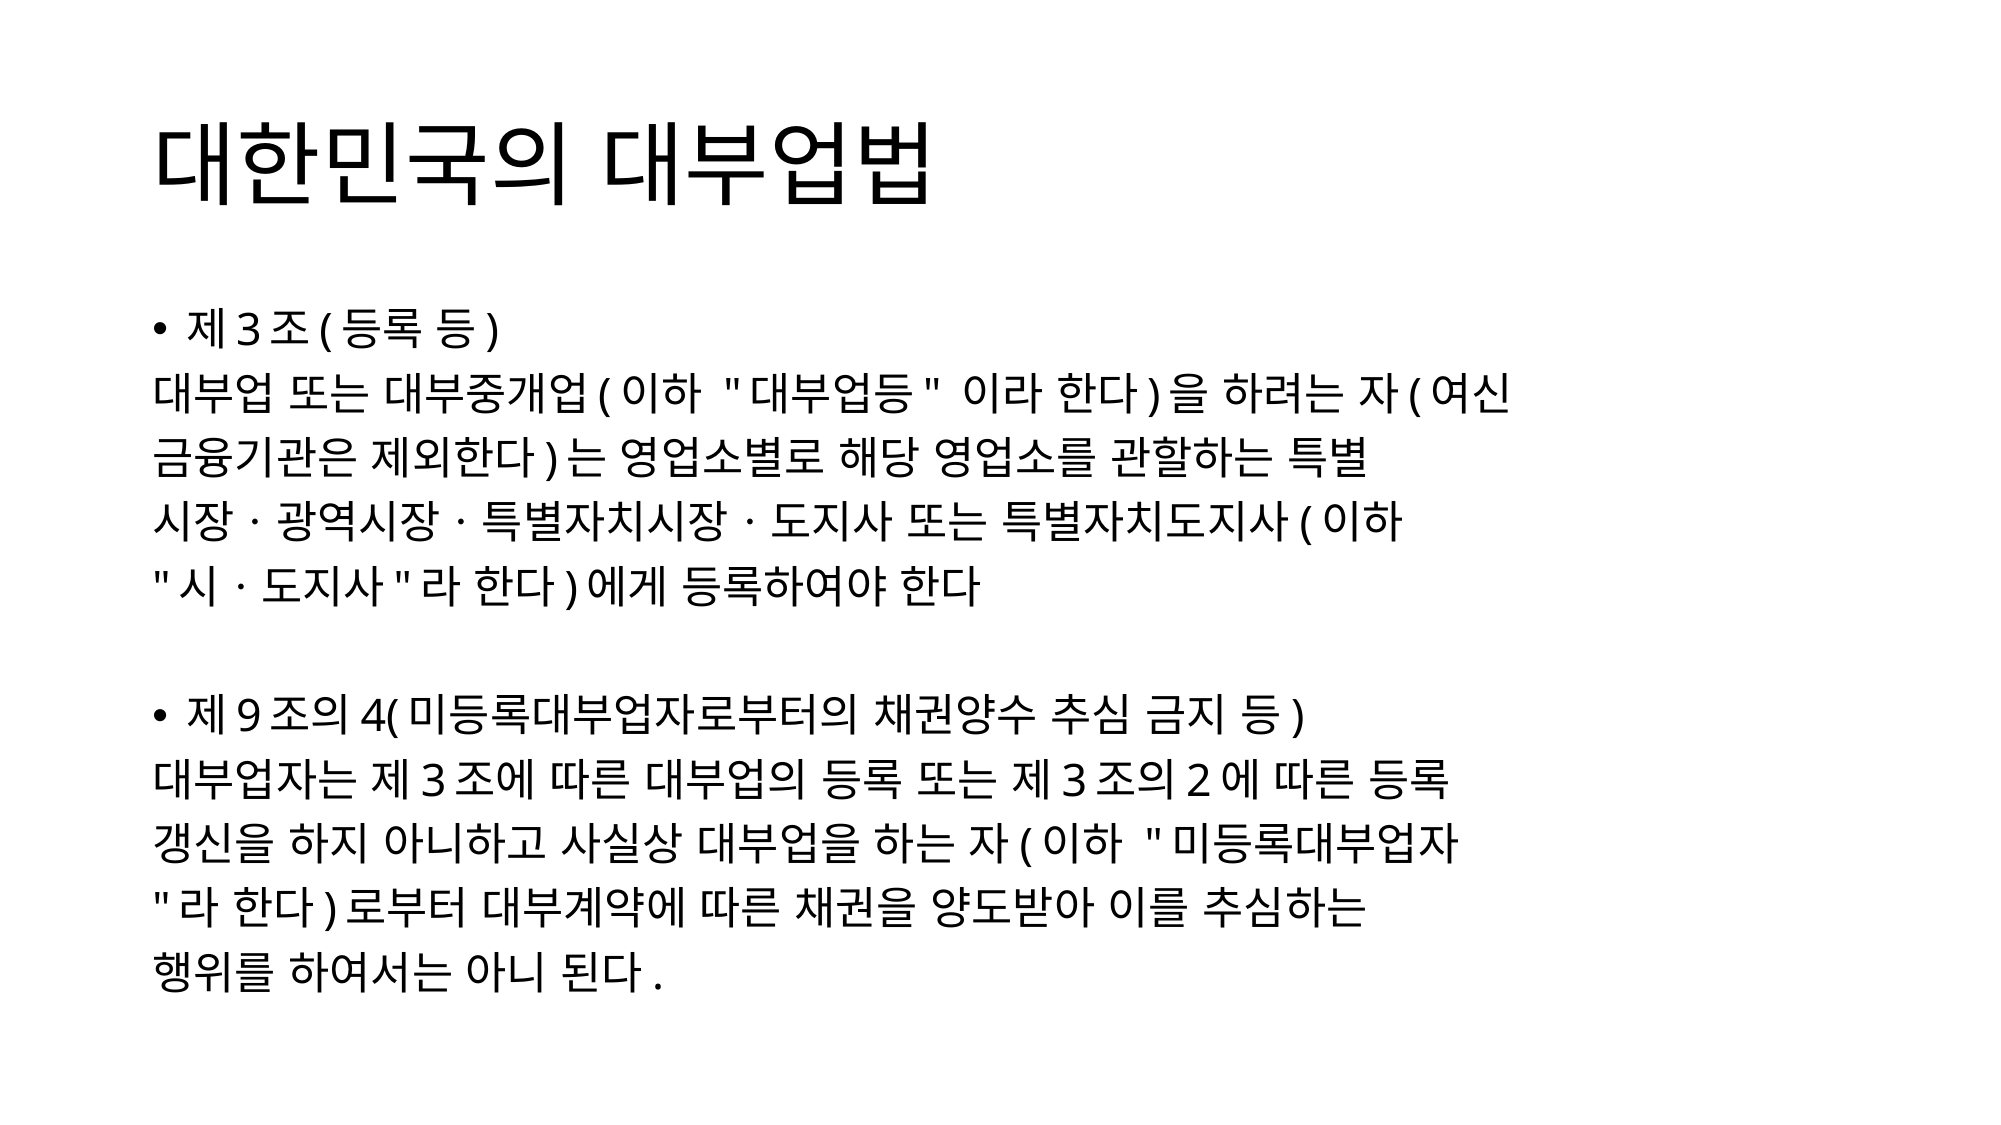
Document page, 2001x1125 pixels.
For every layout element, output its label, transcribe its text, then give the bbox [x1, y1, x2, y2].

title 대한민국의 대부업법 [137, 59, 1863, 278]
list 제3조(등록 등) 대부업 또는 대부중개업(이하 "대부업등" 이라 한다)을 하려는 자(여신 금융기관은 제외한다)는 영업소별로 해당 영업소를 관할하는 특별 시장ㆍ광역시장ㆍ특별자치시장ㆍ도지사 또는 특별자치도지사(이하 "시ㆍ도지사"라 한다)에게 등록하여야 한다 제9조의4(미등록대부업자로부터의 채권양수 추심 금지 등) 대부업자는 제3조에 따른 대부업의 등록 또는 제3조의2에 따른 등록 갱신을 하지 아니하고 사실상 대부업을 하는 자(이하 "미등록대부업자 "라 한다)로부터 대부계약에 따른 채권을 양도받아 이를 추심하는 행위를 하여서는 아니 된다. [137, 299, 1863, 1014]
